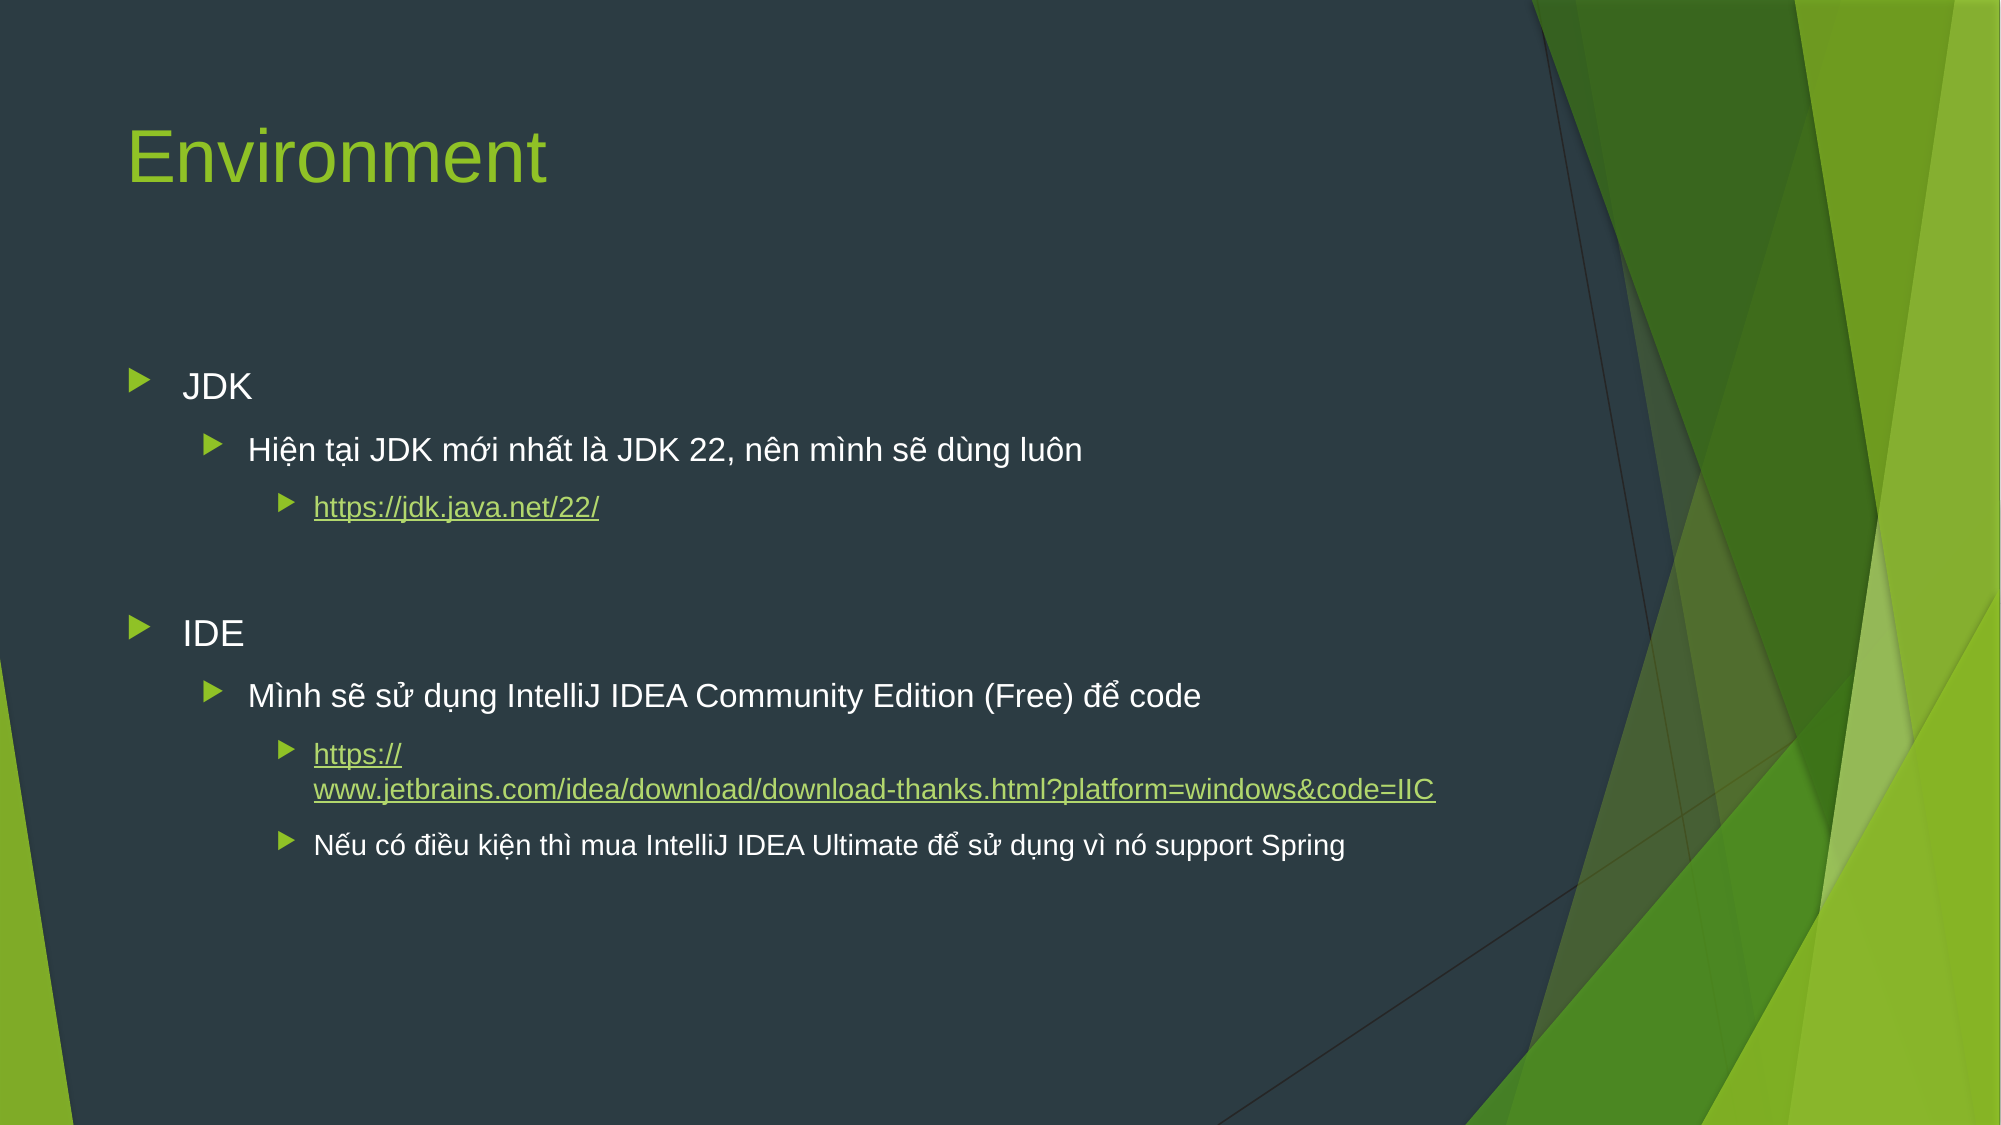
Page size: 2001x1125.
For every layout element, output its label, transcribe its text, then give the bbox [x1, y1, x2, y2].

list JDK Hiện tại JDK mới nhất là JDK 22, nên mình sẽ dùng luôn https://jdk.java.net/22/ IDE Mình sẽ sử dụng IntelliJ IDEA Community Edition (Free) để code https://www.jetbrains.com/idea/download/download-thanks.html?platform=windows&code=IIC Nếu có điều kiện thì mua IntelliJ IDEA Ultimate để sử dụng vì nó support Spring [111, 354, 1522, 992]
title Environment [111, 99, 1522, 317]
